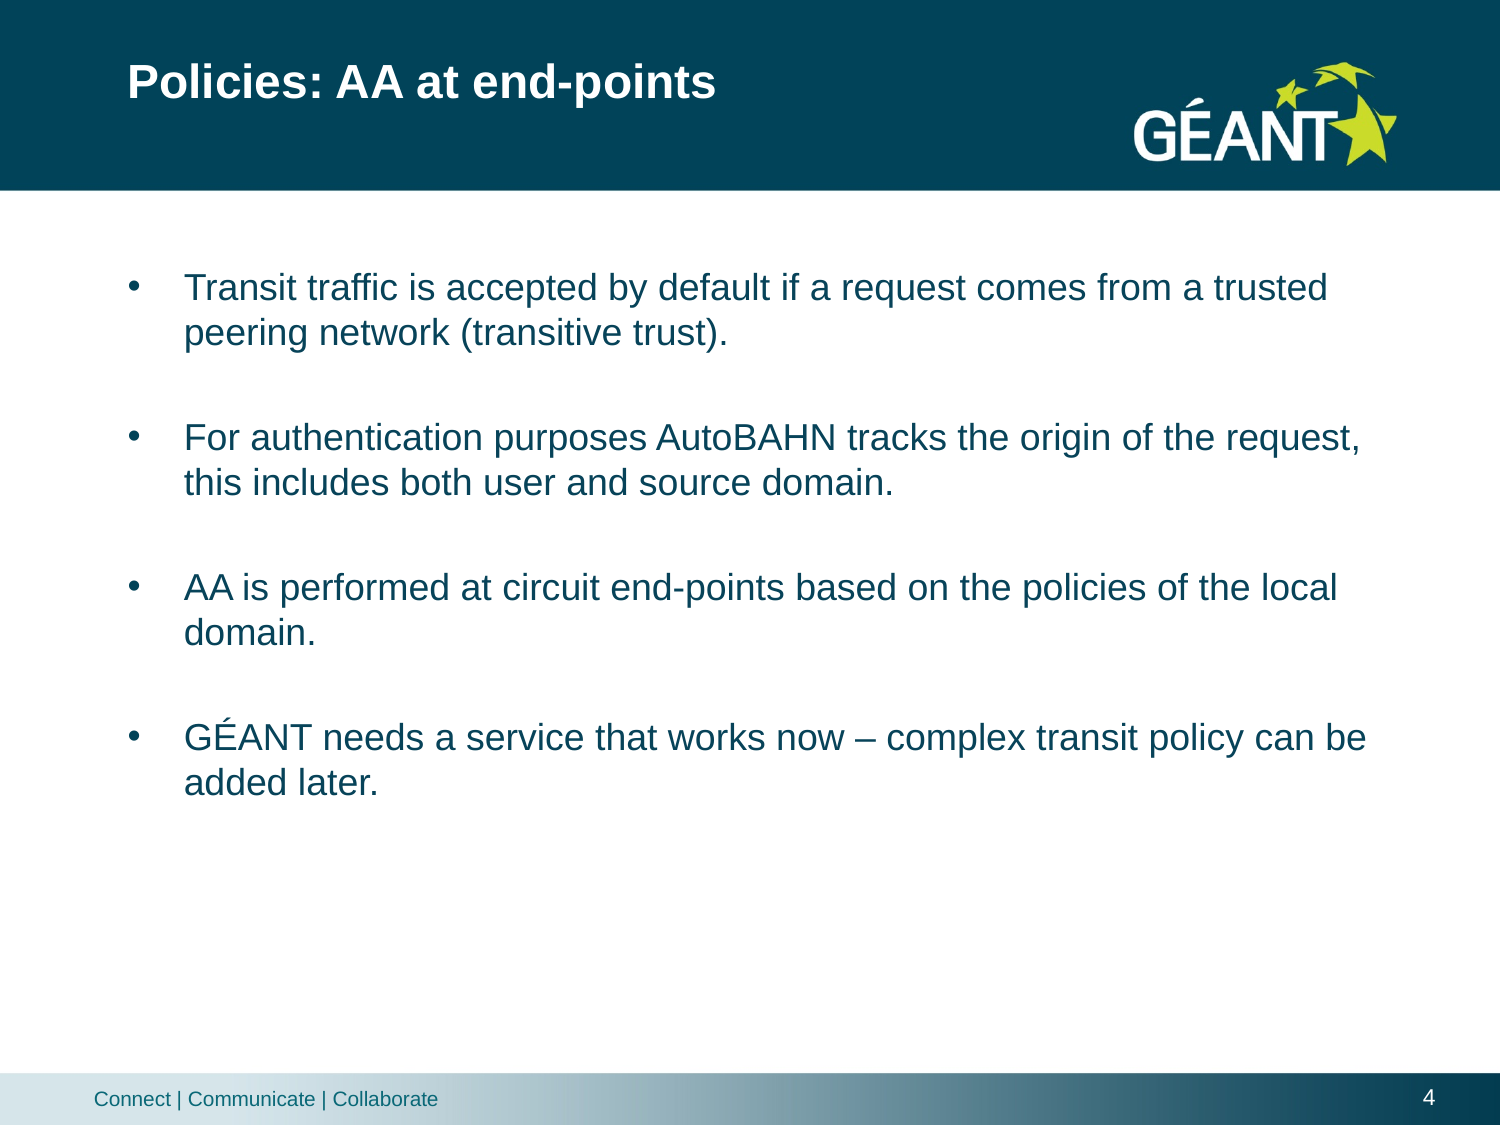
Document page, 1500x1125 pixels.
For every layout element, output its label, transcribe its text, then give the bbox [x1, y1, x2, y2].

picture [1328, 95, 1386, 165]
picture [1187, 98, 1203, 107]
picture [1313, 62, 1374, 89]
title Policies: AA at end-points [112, 42, 1103, 185]
picture [1181, 111, 1211, 161]
picture [0, 191, 1500, 1125]
list Transit traffic is accepted by default if a request comes from a trusted peering network (transitive trust). For authentication purposes AutoBAHN tracks the origin of the request, this includes both user and source domain. AA is performed at circuit end-points based on the policies of the local domain. GÉANT needs a service that works now – complex transit policy can be added later. [112, 255, 1388, 953]
picture [1134, 110, 1175, 161]
picture [1214, 79, 1338, 161]
picture [1376, 112, 1397, 134]
